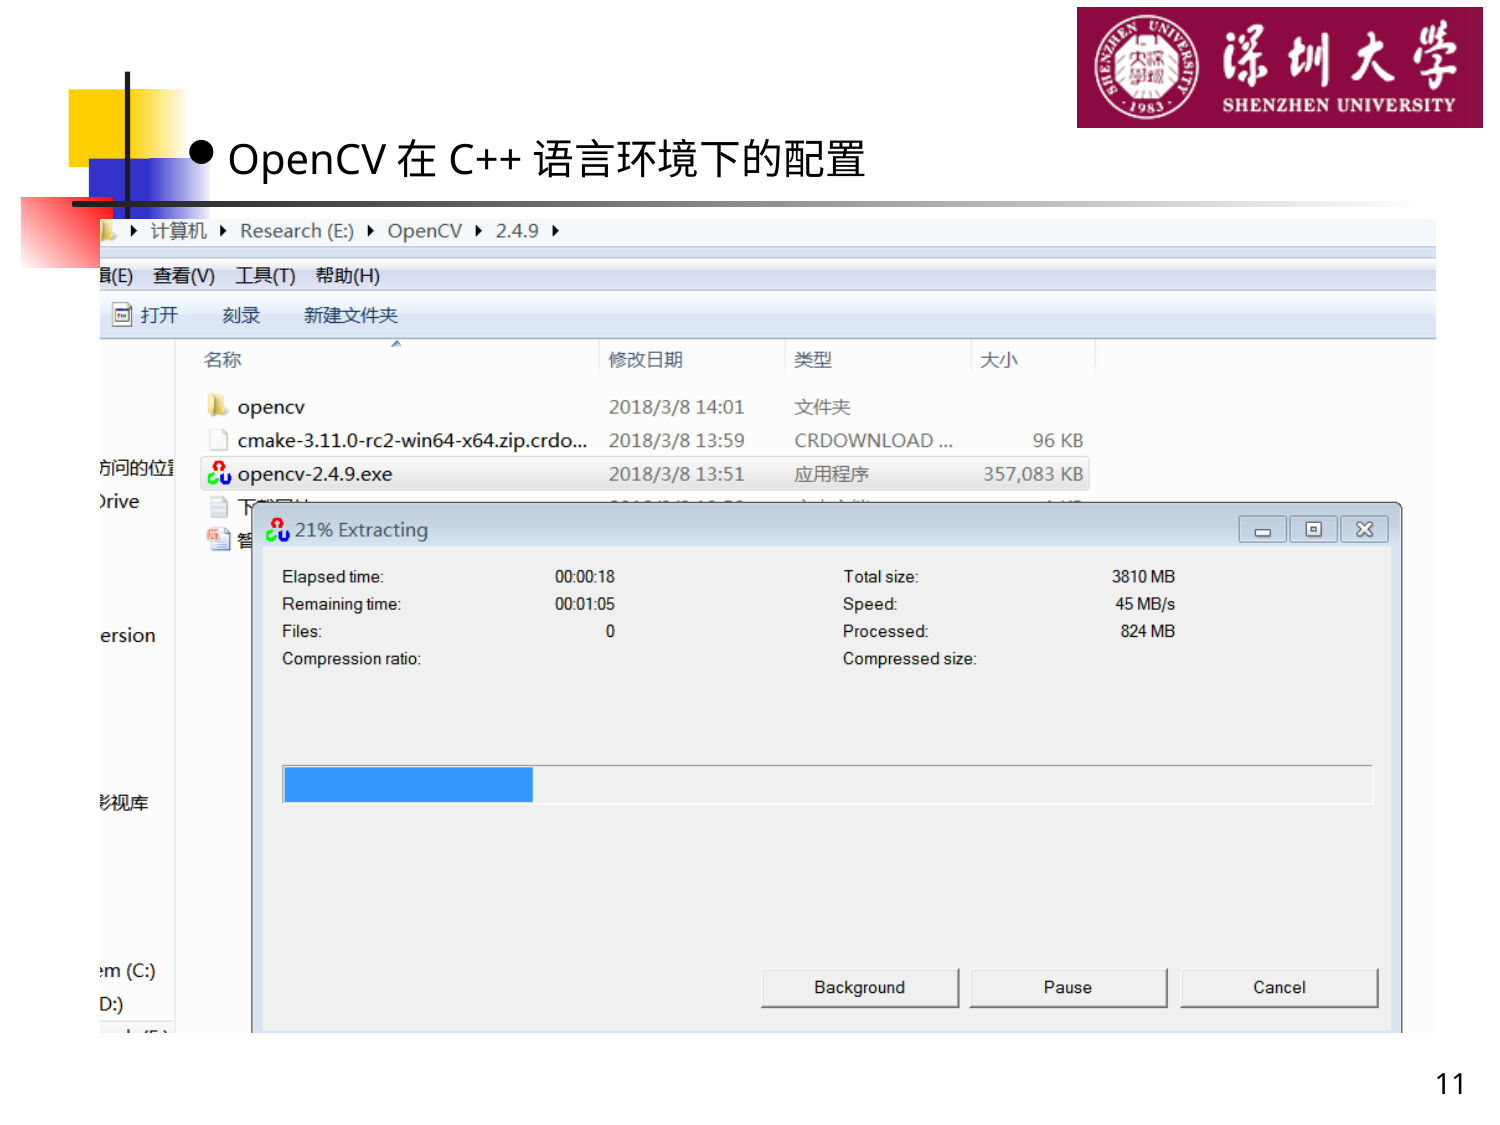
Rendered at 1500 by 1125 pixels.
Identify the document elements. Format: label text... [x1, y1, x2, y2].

slide_number 11 [1170, 1037, 1484, 1113]
picture [1077, 6, 1483, 128]
picture [100, 219, 1436, 1034]
text_box OpenCV在C++语言环境下的配置 [171, 125, 1128, 191]
